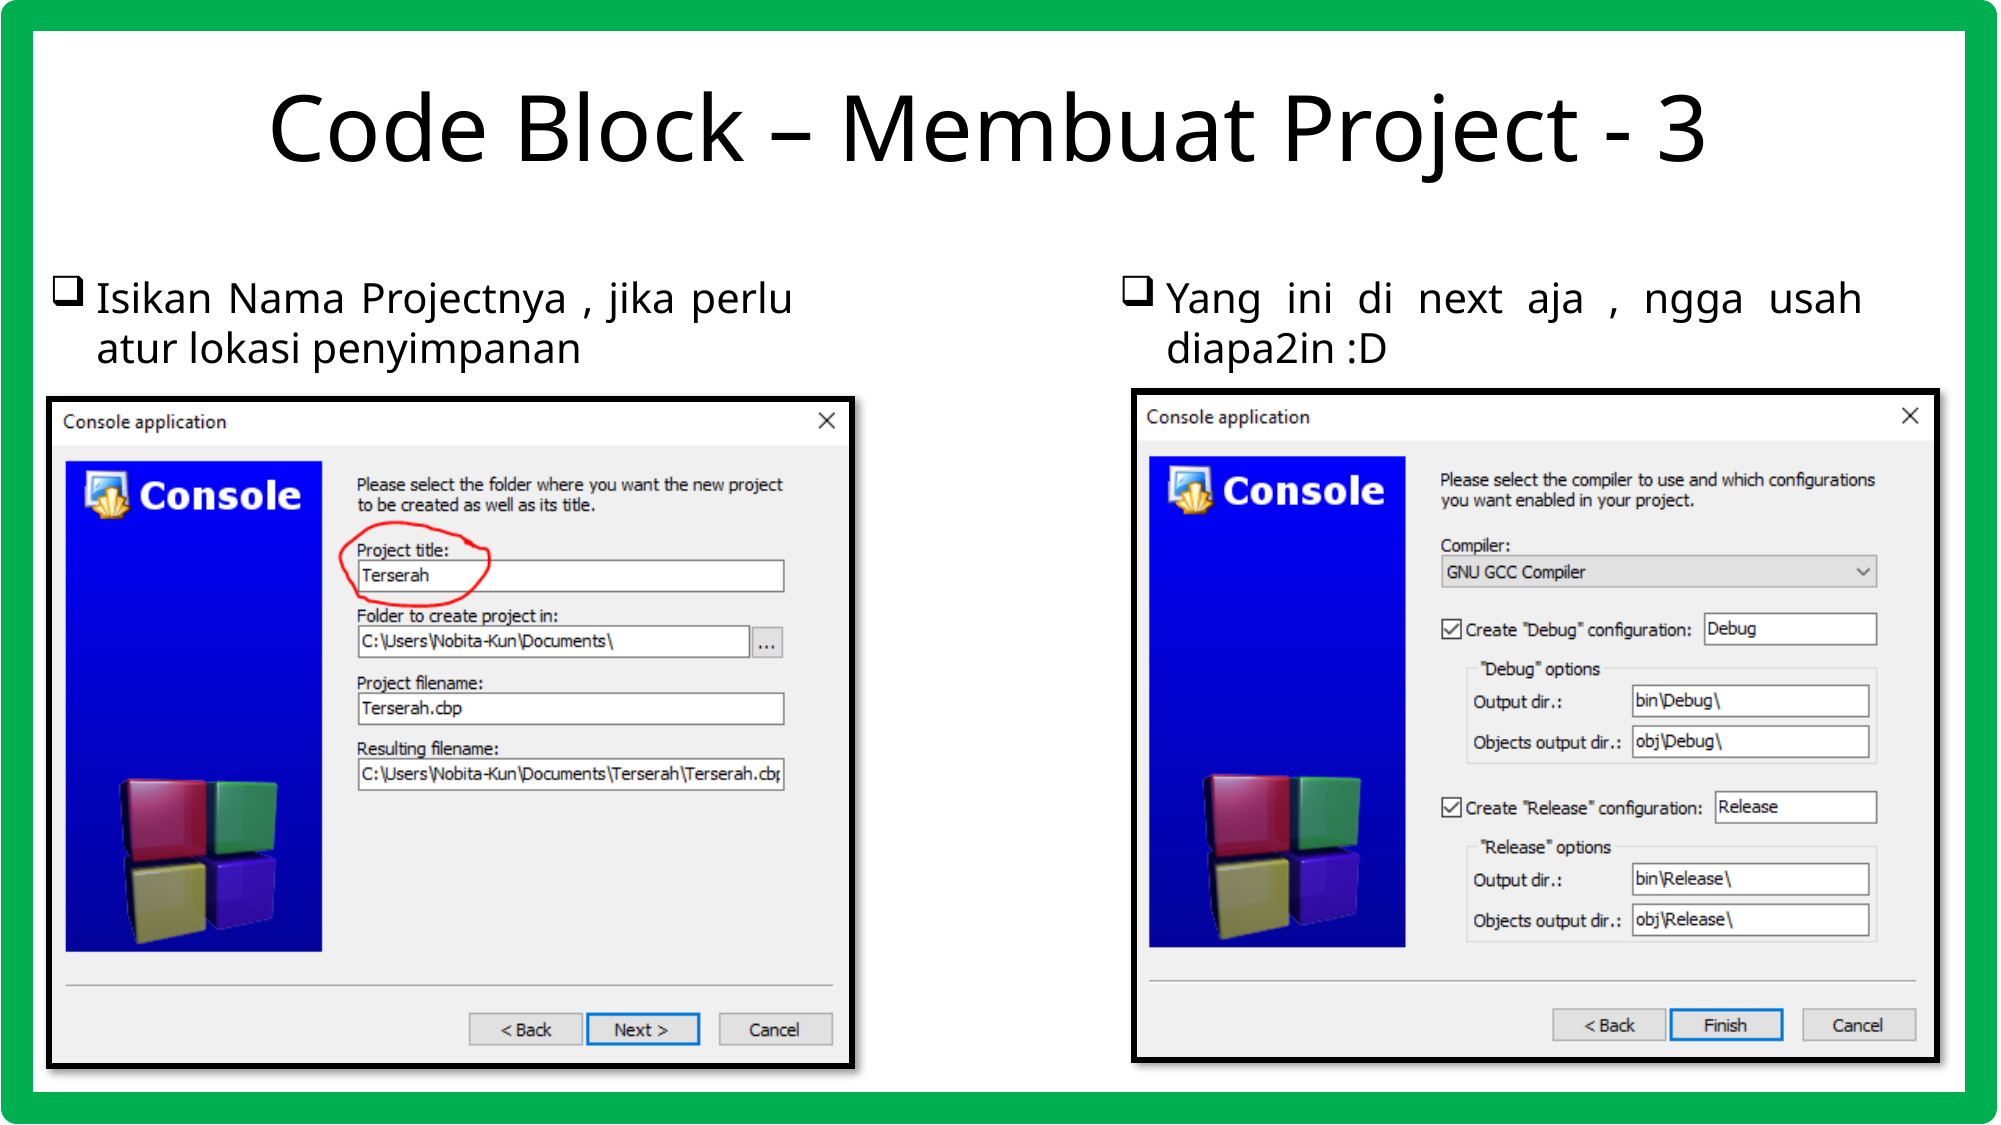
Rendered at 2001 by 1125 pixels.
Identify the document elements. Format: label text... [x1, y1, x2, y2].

picture [1136, 394, 1935, 1058]
text_box [15, 13, 1983, 1110]
text_box Code Block – Membuat Project - 3 [163, 64, 1816, 185]
text_box Isikan Nama Projectnya , jika perlu atur lokasi penyimpanan [0, 264, 809, 380]
text_box Yang ini di next aja , ngga usah diapa2in :D [1029, 264, 1879, 380]
picture [51, 401, 850, 1064]
